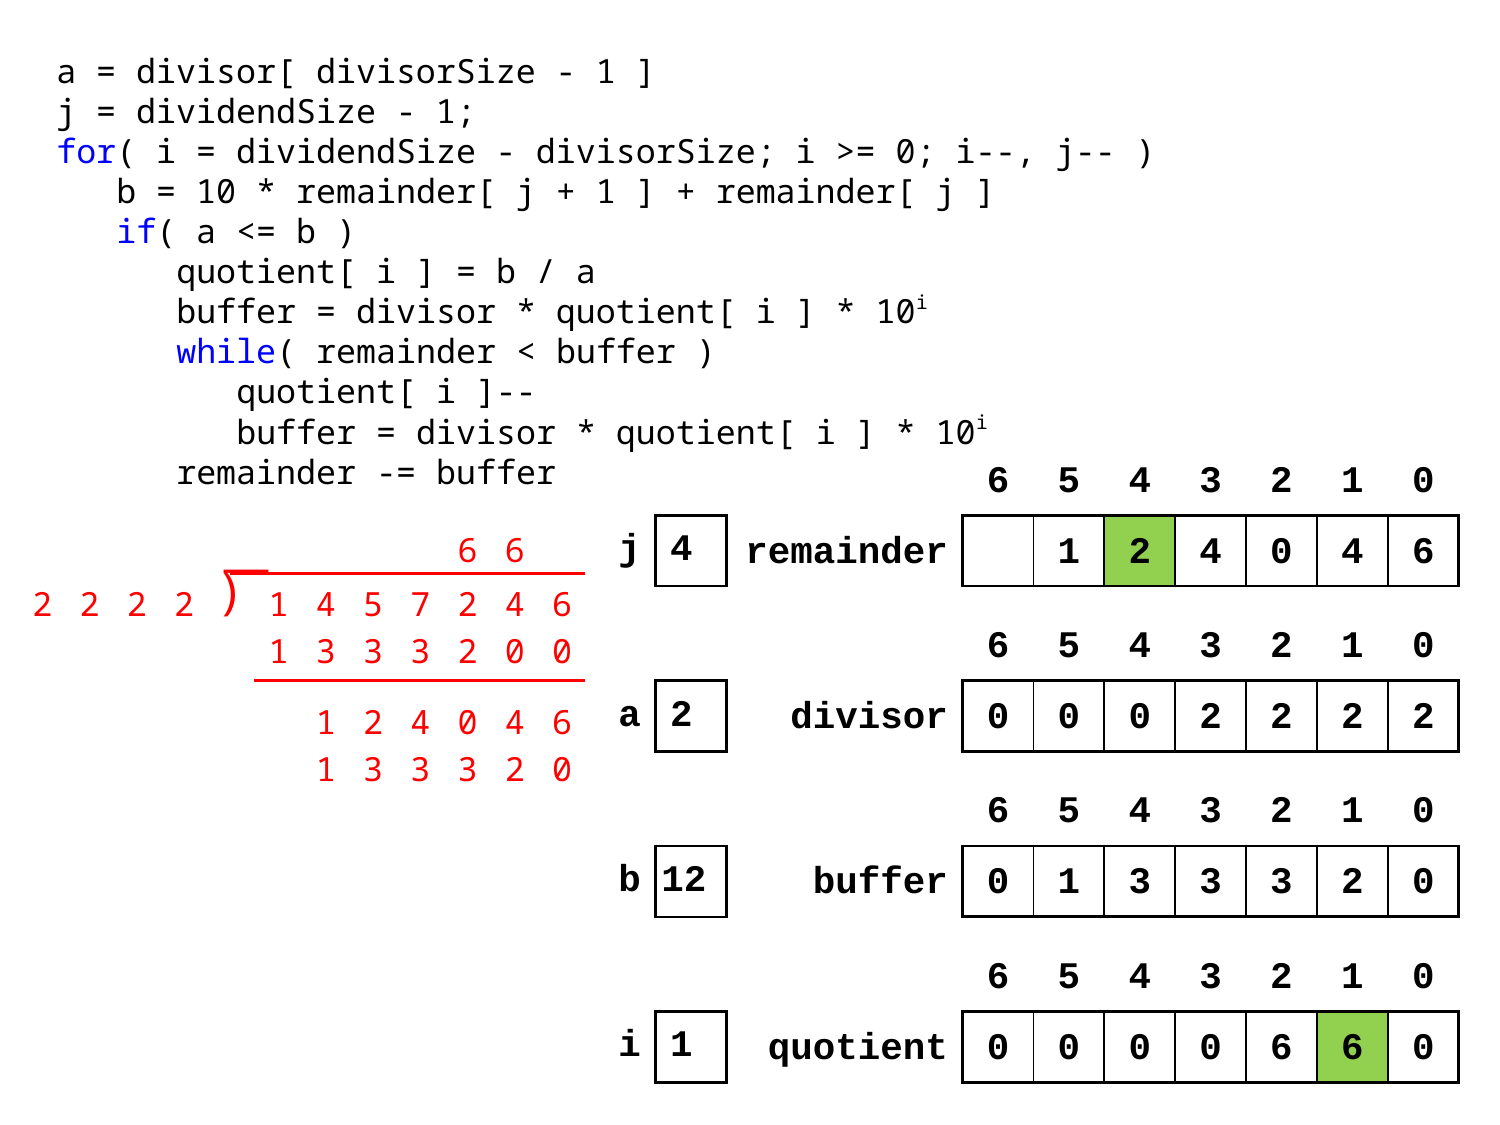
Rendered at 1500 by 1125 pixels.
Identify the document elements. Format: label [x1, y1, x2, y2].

table_cell [964, 682, 1033, 750]
table_cell [1318, 1013, 1387, 1081]
table_cell [1105, 1013, 1174, 1081]
table_cell [1034, 1013, 1103, 1081]
table_cell [1034, 517, 1103, 585]
table_cell [1389, 847, 1457, 915]
table_header [585, 1011, 654, 1082]
table_cell [1389, 682, 1457, 750]
table_header [254, 681, 654, 799]
list [41, 42, 1271, 492]
table_cell [1034, 682, 1103, 750]
table_header [657, 847, 725, 916]
table_cell [1318, 682, 1387, 750]
table_cell [1105, 682, 1174, 750]
table_cell [1176, 1013, 1245, 1081]
table_cell [1247, 847, 1316, 915]
table_cell [1105, 847, 1174, 915]
table_header [726, 775, 1459, 846]
table_cell [964, 517, 1033, 585]
table_header [726, 610, 1459, 681]
table_cell [728, 1011, 961, 1082]
table_cell [1176, 847, 1245, 915]
table_cell [728, 846, 961, 917]
table_cell [1105, 517, 1174, 585]
table_cell [1389, 1013, 1457, 1081]
table_cell [728, 681, 961, 751]
table_header [18, 515, 654, 680]
table_header [657, 682, 725, 750]
table_cell [1034, 847, 1103, 915]
table_cell [964, 1013, 1033, 1081]
table_header [726, 941, 1459, 1011]
table_cell [1389, 517, 1457, 585]
table_header [657, 517, 725, 585]
table_cell [1247, 1013, 1316, 1081]
table_header [657, 1013, 725, 1081]
table_cell [728, 515, 961, 586]
table_cell [964, 847, 1033, 915]
table_cell [1176, 517, 1245, 585]
table_header [726, 444, 1459, 515]
table_header [585, 846, 654, 917]
table_cell [1247, 517, 1316, 585]
table_cell [1247, 682, 1316, 750]
table_cell [1176, 682, 1245, 750]
table_cell [1318, 847, 1387, 915]
table_cell [1318, 517, 1387, 585]
